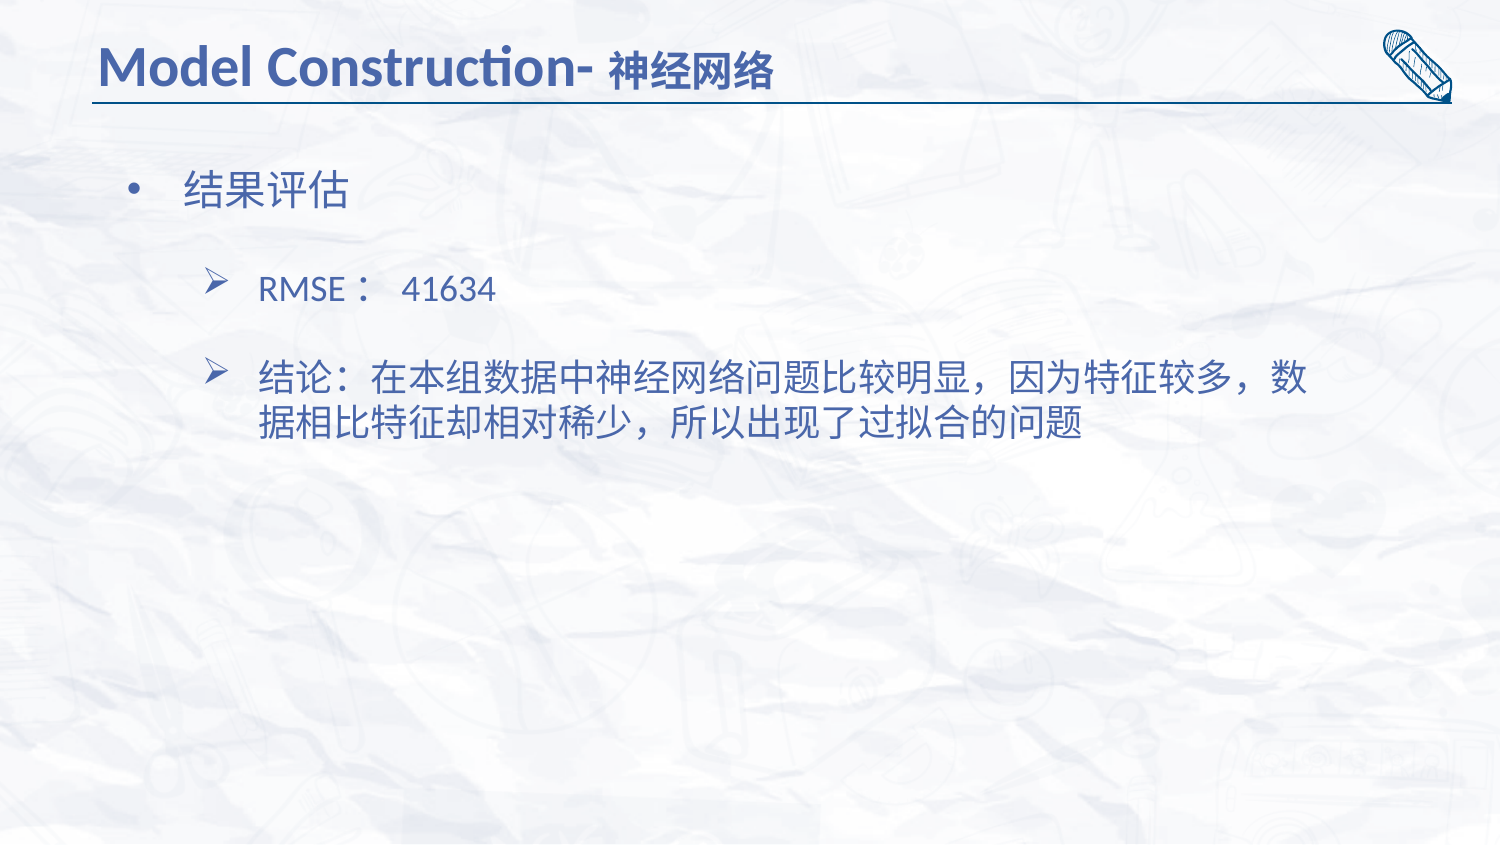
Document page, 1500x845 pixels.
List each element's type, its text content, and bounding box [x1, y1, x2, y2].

text_box 结果评估 RMSE：41634 结论：在本组数据中神经网络问题比较明显，因为特征较多，数据相比特征却相对稀少，所以出现了过拟合的问题 [112, 156, 1347, 541]
text_box Model Construction-神经网络 [82, 20, 957, 106]
